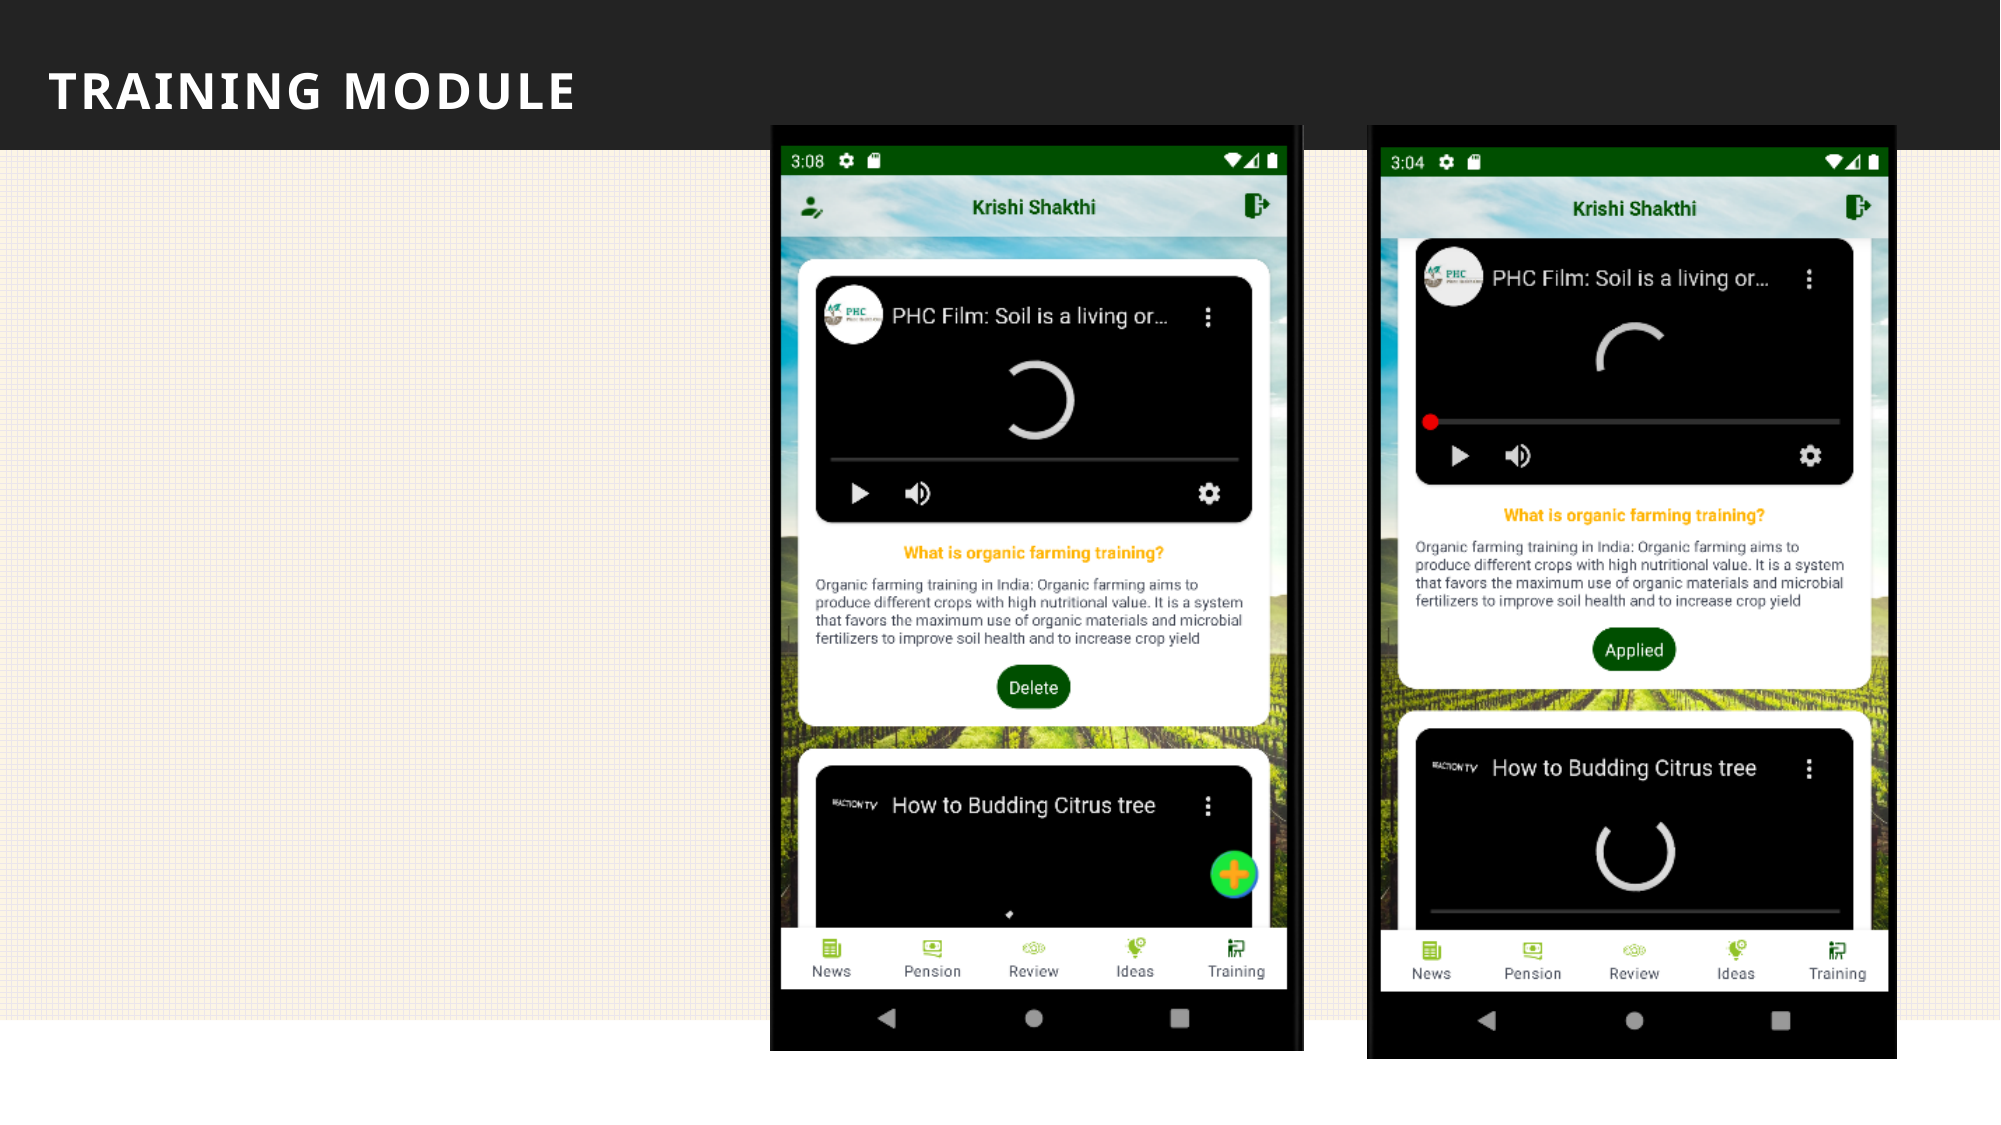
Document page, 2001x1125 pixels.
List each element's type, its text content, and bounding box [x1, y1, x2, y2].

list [769, 125, 1304, 1051]
title TRAINING MODULE [30, 36, 919, 147]
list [1367, 125, 1897, 1059]
